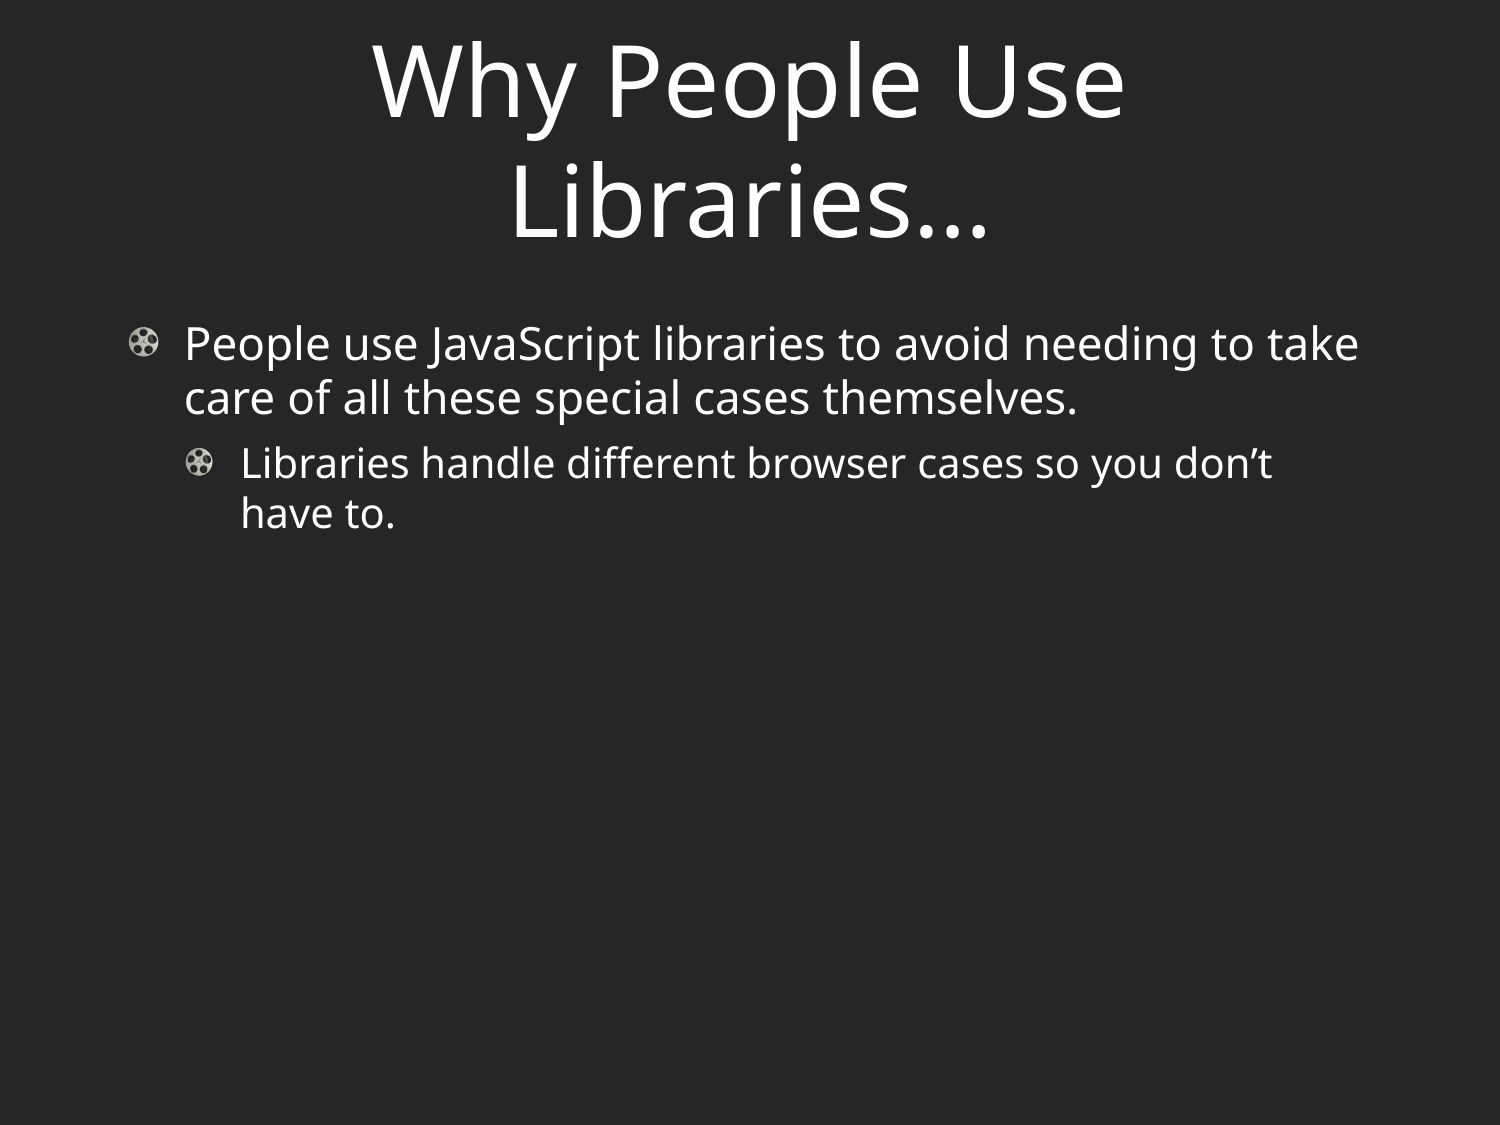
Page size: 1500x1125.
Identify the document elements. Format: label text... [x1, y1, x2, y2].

list People use JavaScript libraries to avoid needing to take care of all these special cases themselves. Libraries handle different browser cases so you don’t have to. [112, 306, 1388, 1005]
title Why People Use Libraries… [112, 19, 1388, 255]
picture [127, 325, 160, 358]
picture [184, 446, 214, 477]
